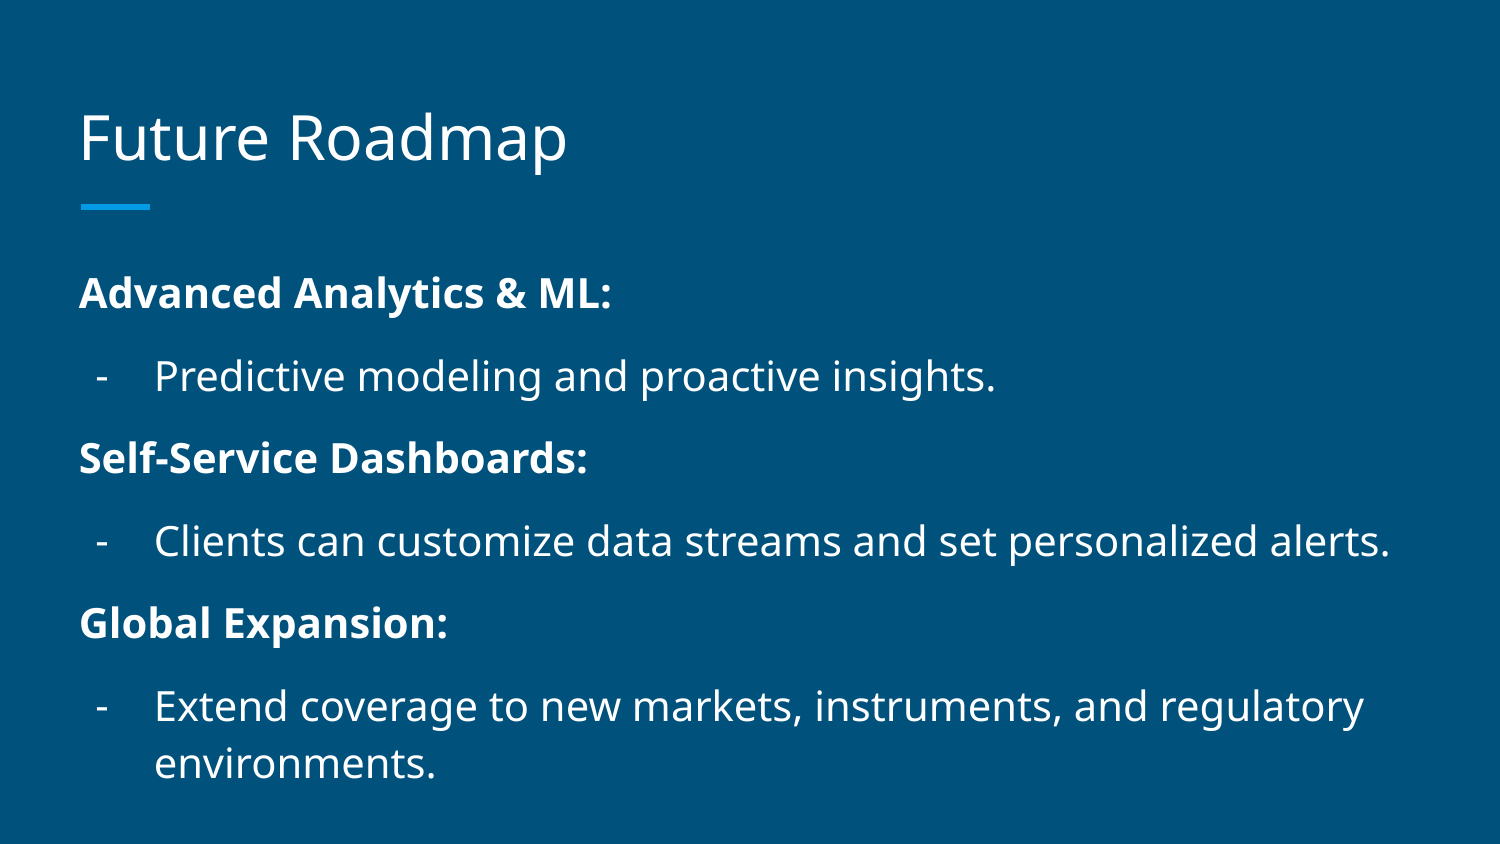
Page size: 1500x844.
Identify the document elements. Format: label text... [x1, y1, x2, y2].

list Advanced Analytics & ML: Predictive modeling and proactive insights. Self-Service Dashboards: Clients can customize data streams and set personalized alerts. Global Expansion: Extend coverage to new markets, instruments, and regulatory environments. [63, 244, 1437, 750]
title Future Roadmap [63, 75, 1437, 188]
